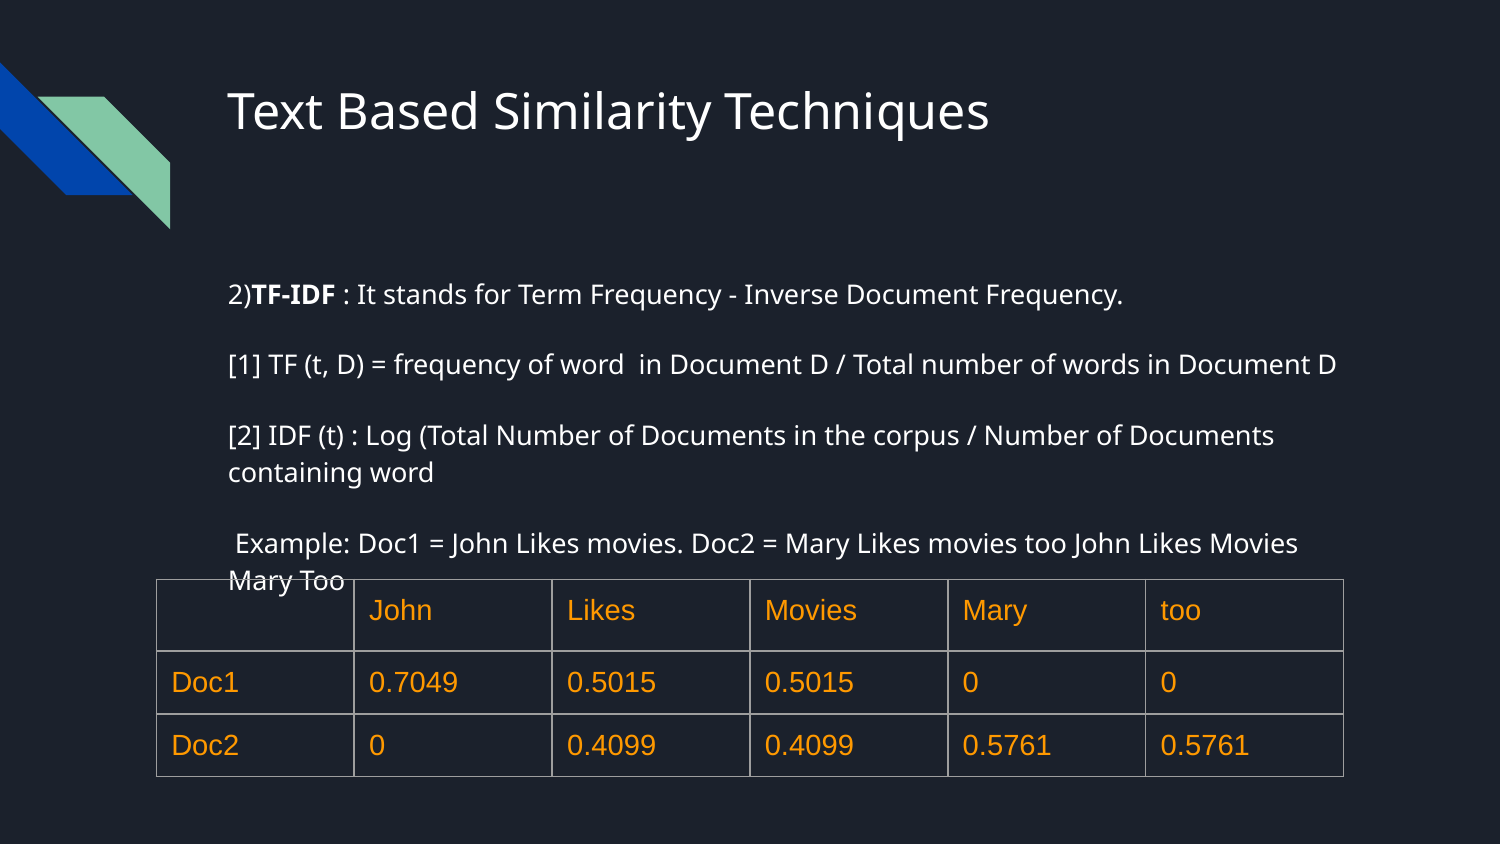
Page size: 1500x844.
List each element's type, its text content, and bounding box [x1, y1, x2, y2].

table_header John [355, 580, 551, 650]
table_header [157, 580, 353, 650]
table_cell 0.5761 [949, 715, 1145, 776]
table_header Mary [949, 580, 1145, 650]
title Text Based Similarity Techniques [212, 64, 1368, 215]
table_cell 0.5015 [751, 652, 947, 713]
table_cell 0 [1146, 652, 1343, 713]
table_header too [1146, 580, 1343, 650]
table_header Likes [553, 580, 749, 650]
table_cell 0.4099 [751, 715, 947, 776]
table_cell 0 [949, 652, 1145, 713]
table_cell 0 [355, 715, 551, 776]
table_cell 0.5761 [1146, 715, 1343, 776]
table_cell 0.5015 [553, 652, 749, 713]
table_cell Doc2 [157, 715, 353, 776]
list 2)TF-IDF : It stands for Term Frequency - Inverse Document Frequency. [1] TF (t, D) = frequency of word in Document D / Total number of words in Document D [2] IDF (t) : Log (Total Number of Documents in the corpus / Number of Documents containing word Example: Doc1 = John Likes movies. Doc2 = Mary Likes movies too John Likes Movies Mary Too [212, 257, 1368, 735]
table_cell 0.7049 [355, 652, 551, 713]
table_cell Doc1 [157, 652, 353, 713]
table_cell 0.4099 [553, 715, 749, 776]
table_header Movies [751, 580, 947, 650]
